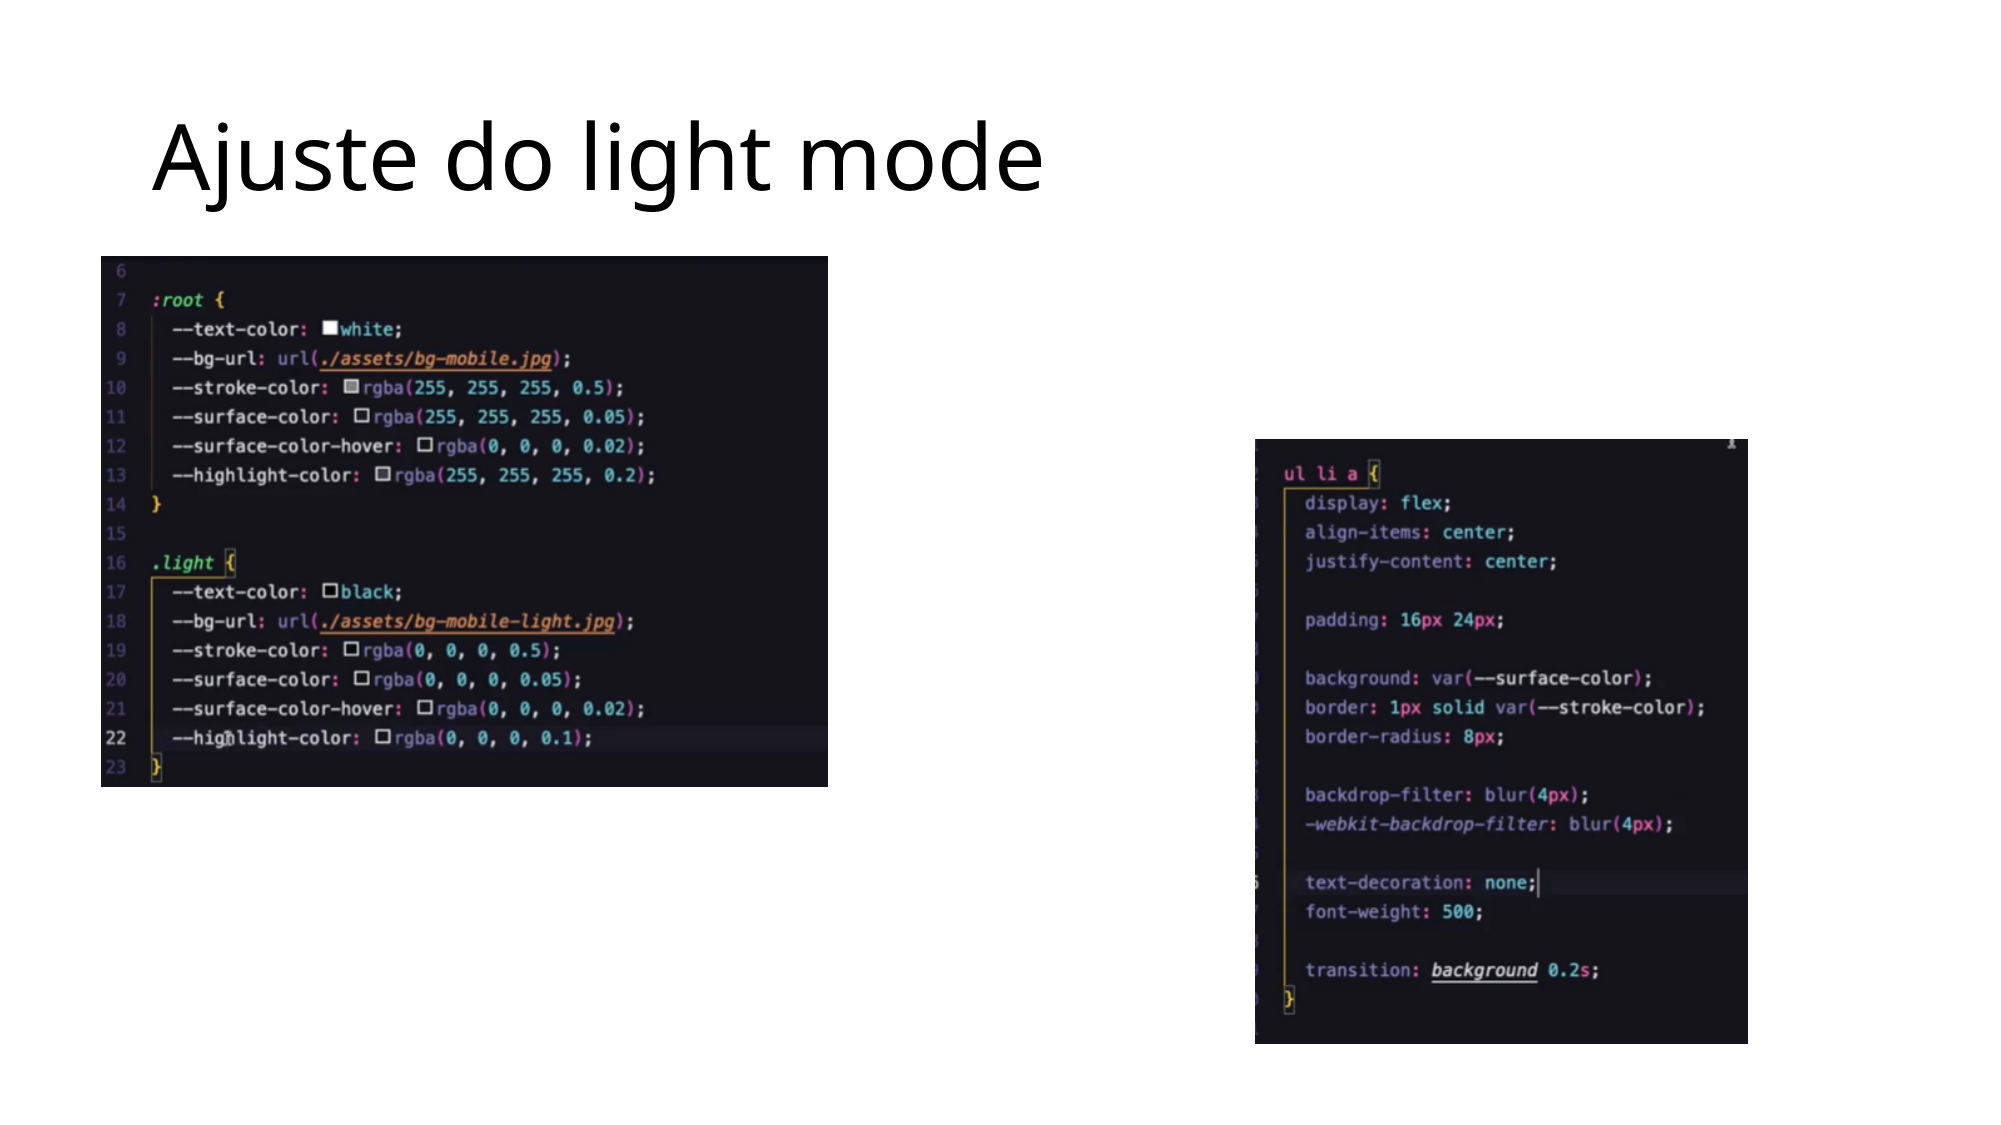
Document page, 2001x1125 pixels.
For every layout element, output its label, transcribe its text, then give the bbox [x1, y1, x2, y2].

title Ajuste do light mode [137, 52, 1863, 270]
picture [101, 256, 828, 787]
picture [1255, 439, 1748, 1044]
